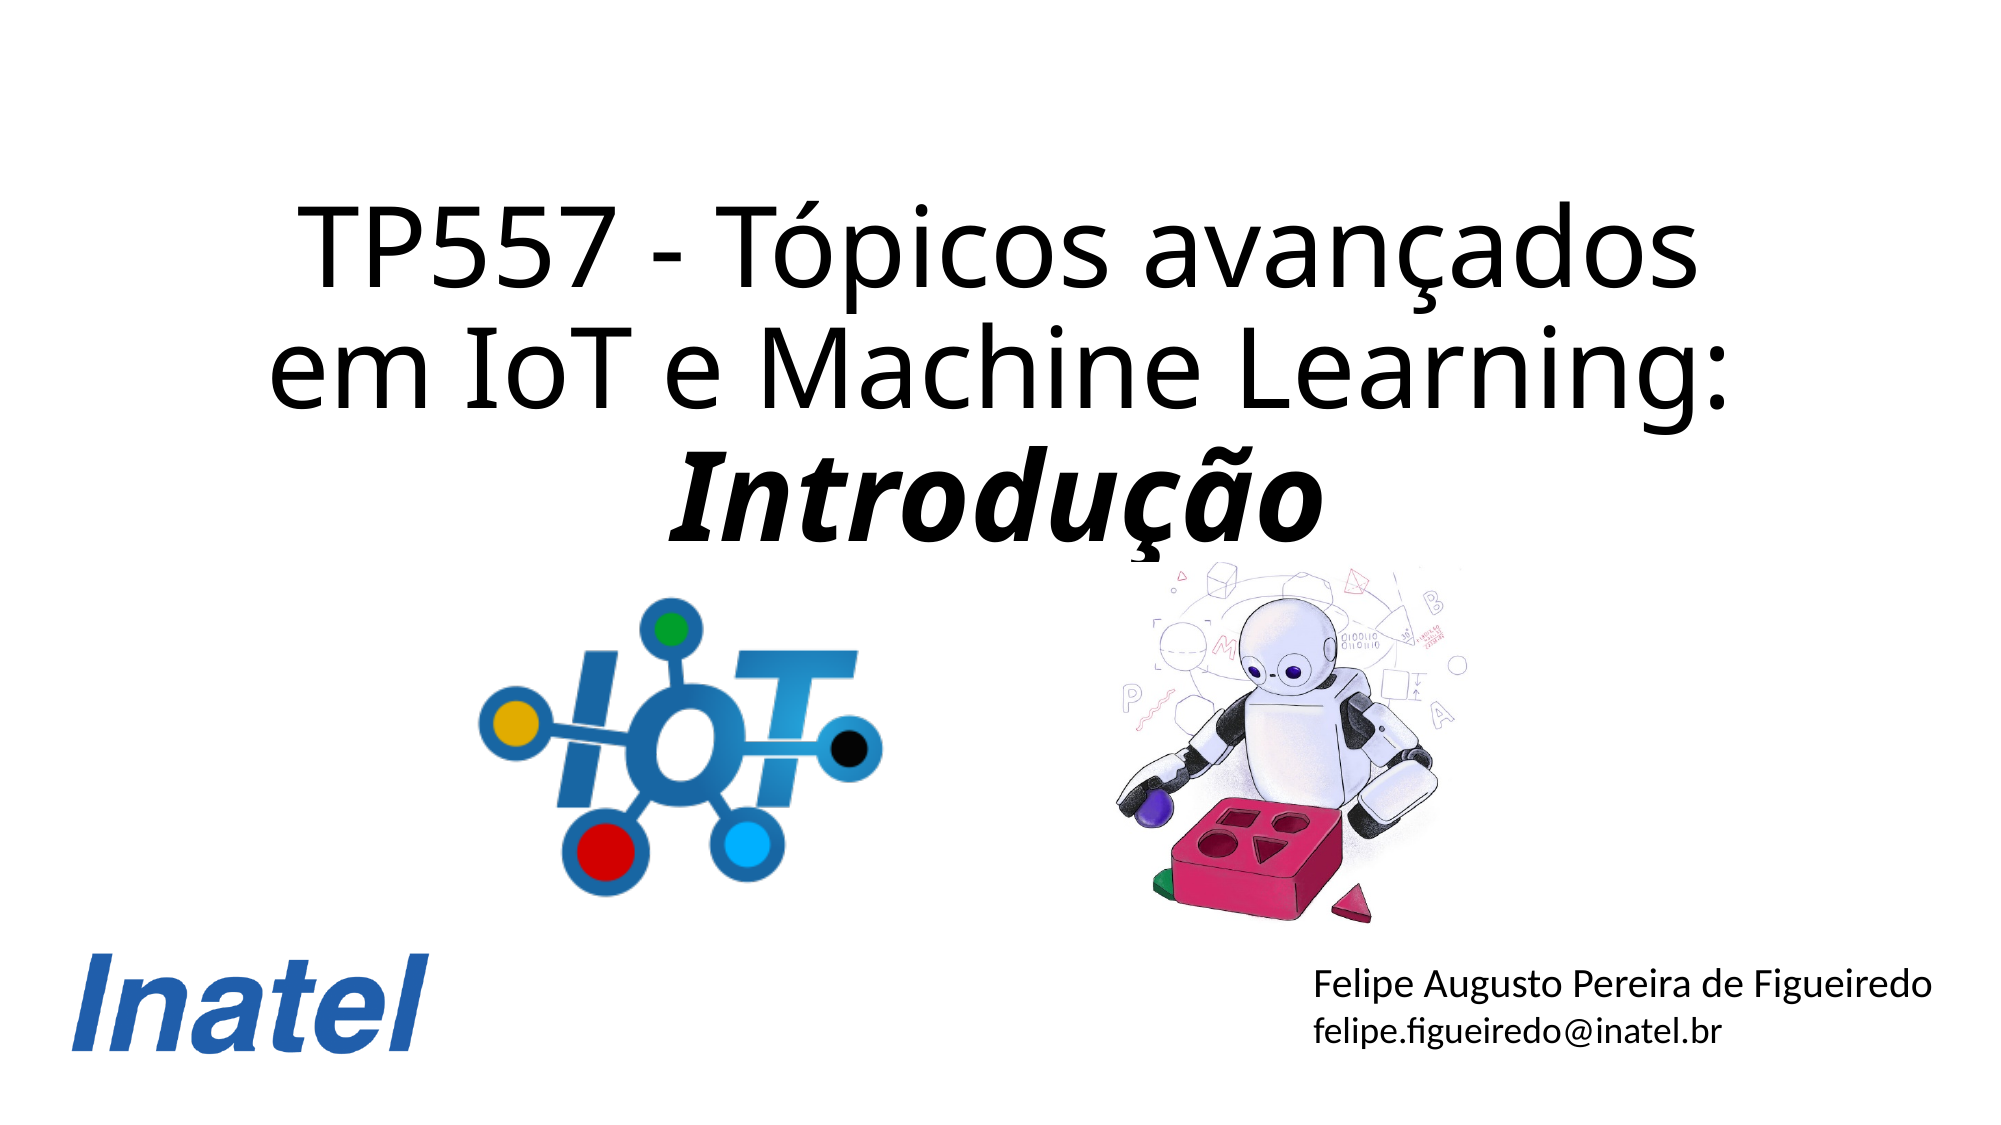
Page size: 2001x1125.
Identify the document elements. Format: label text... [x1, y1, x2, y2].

text_box Felipe Augusto Pereira de Figueiredo felipe.figueiredo@inatel.br [1298, 948, 1956, 1058]
title TP557 - Tópicos avançados em IoT e Machine Learning: Introdução [249, 134, 1750, 576]
picture [475, 575, 888, 906]
picture [64, 948, 436, 1060]
picture [1112, 562, 1484, 930]
